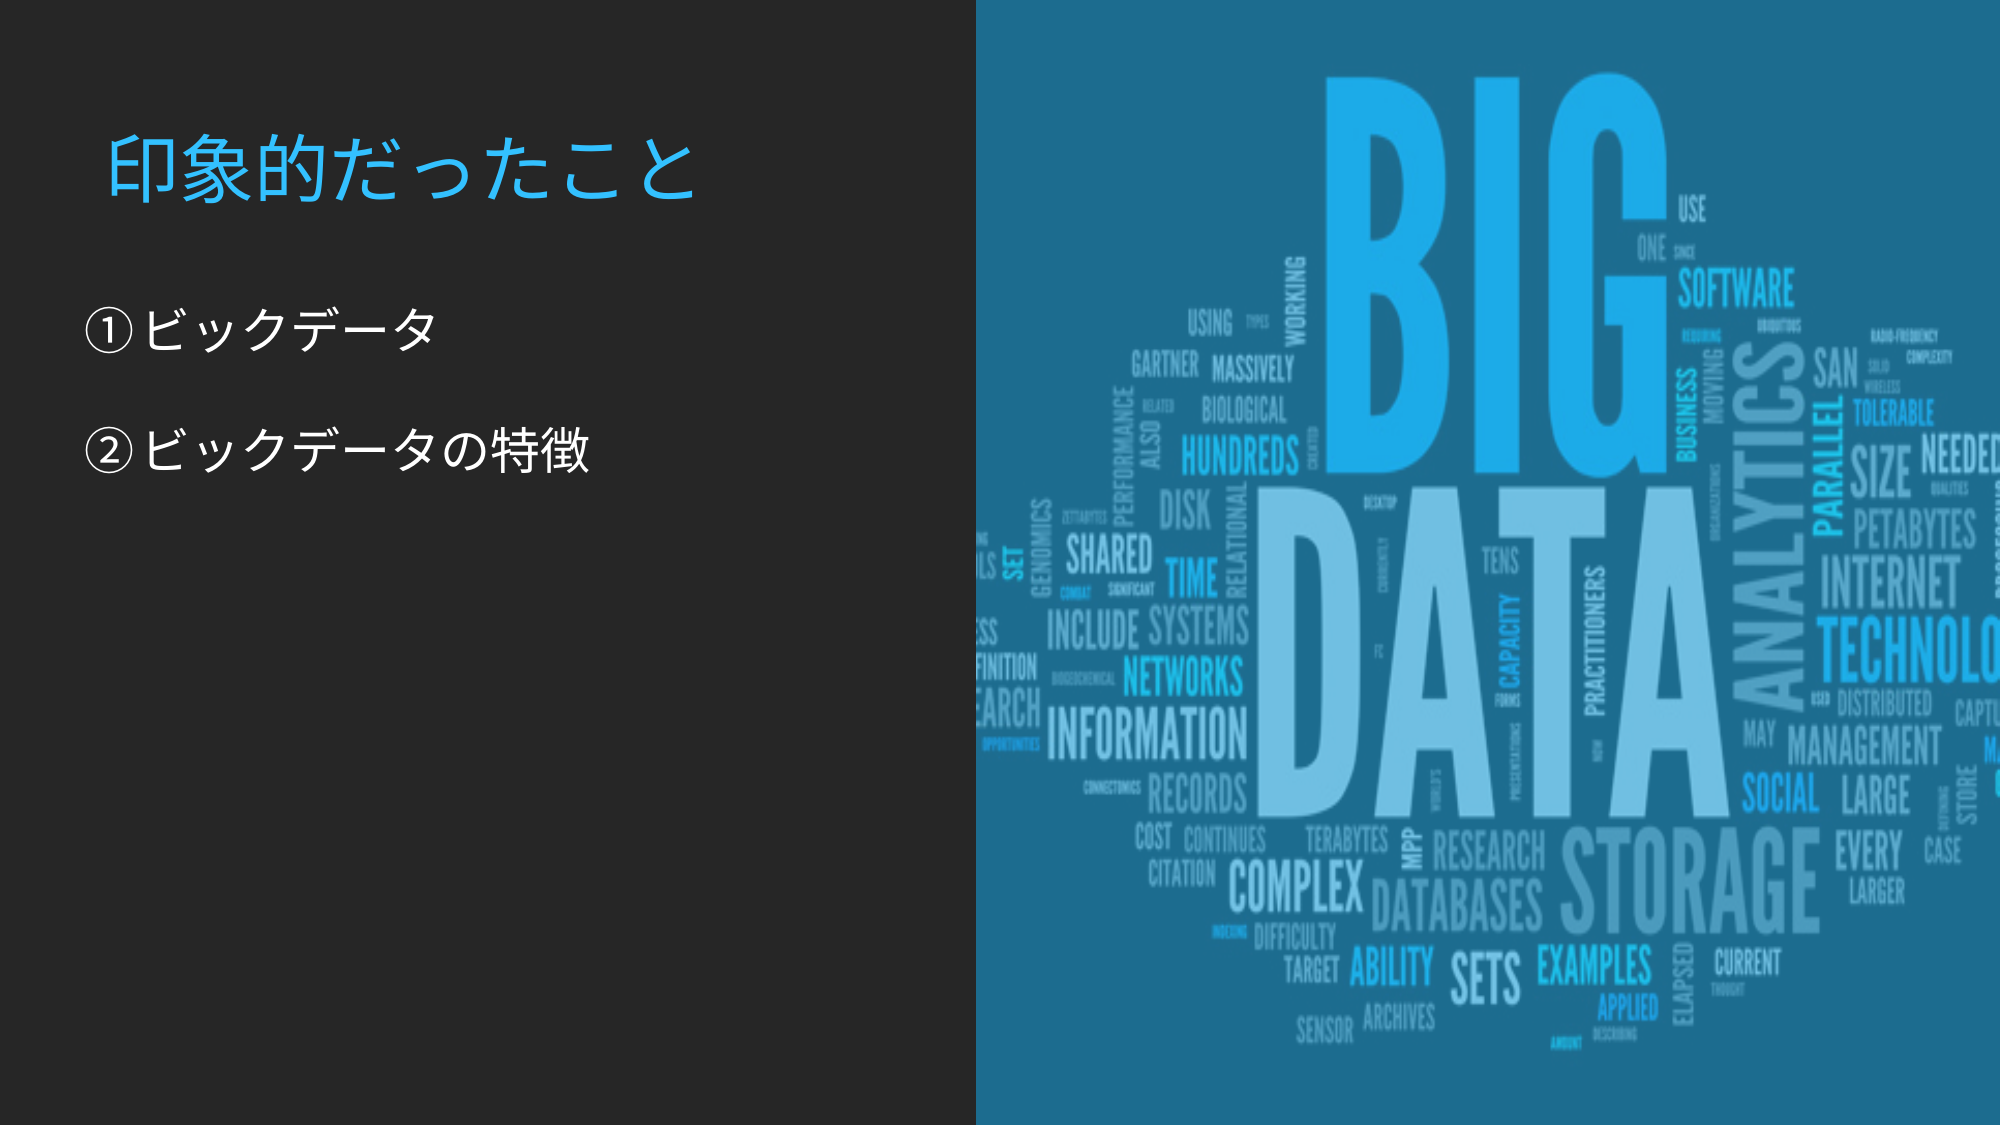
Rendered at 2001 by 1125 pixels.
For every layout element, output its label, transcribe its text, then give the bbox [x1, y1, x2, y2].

text_box [975, 0, 2000, 1125]
text_box ビックデータ ビックデータの特徴 [69, 231, 882, 487]
text_box 印象的だったこと [89, 115, 903, 220]
